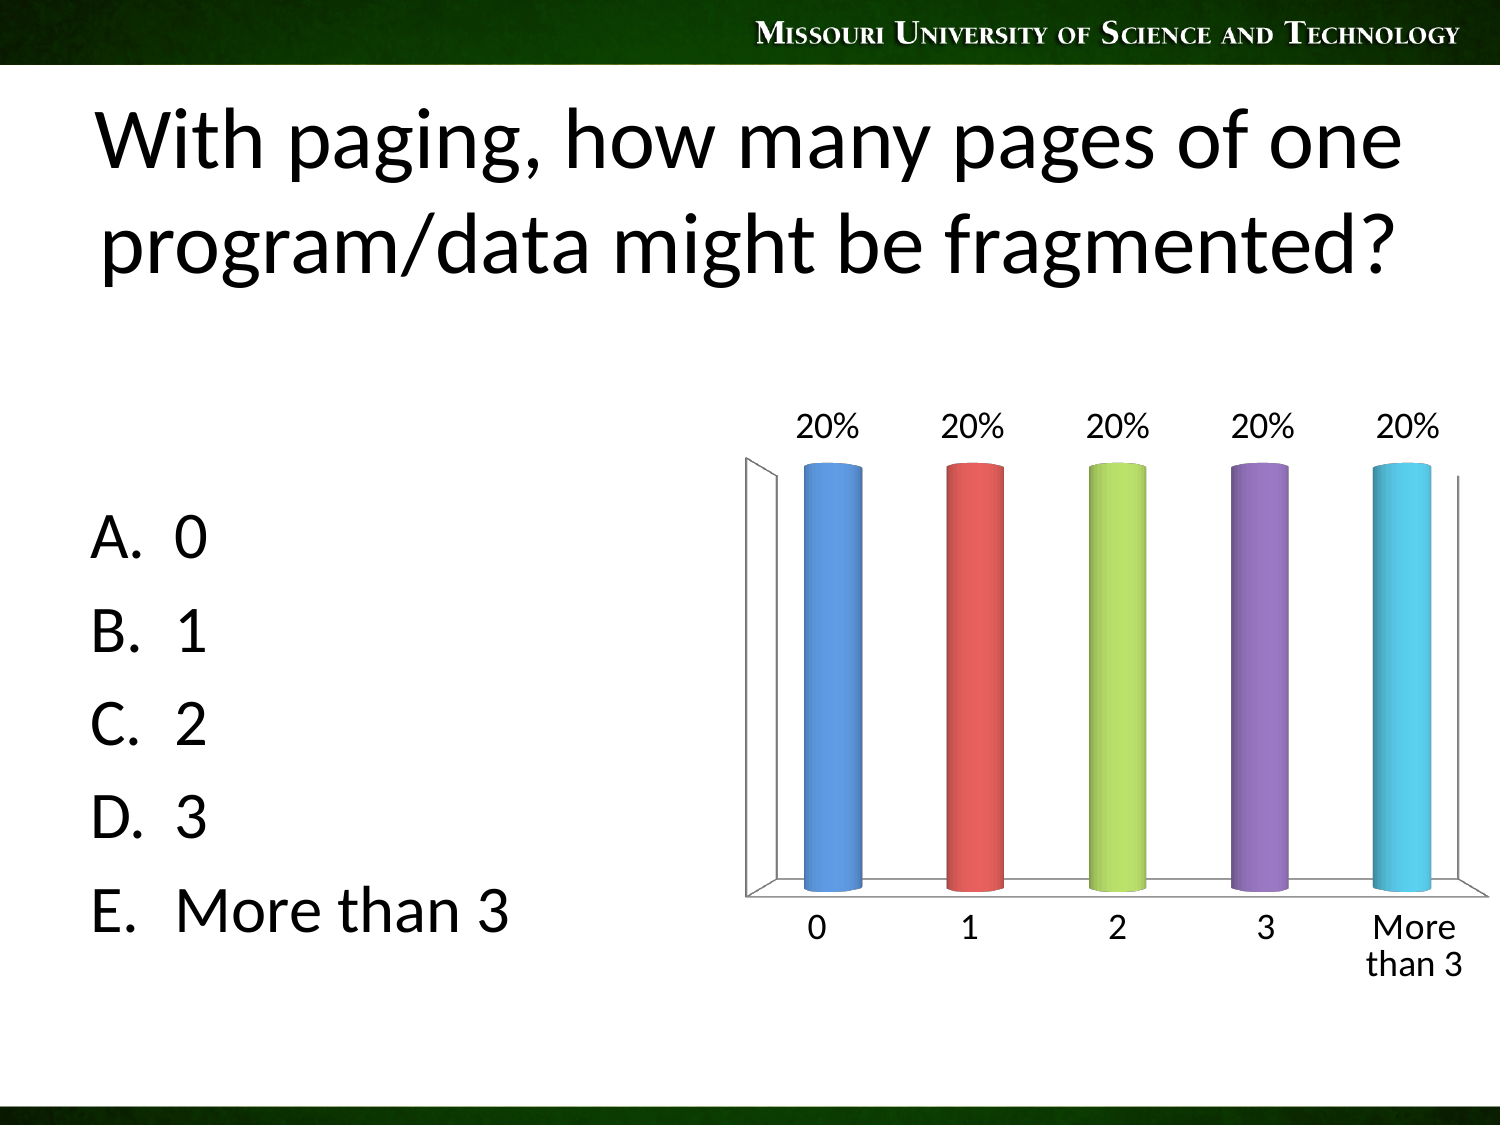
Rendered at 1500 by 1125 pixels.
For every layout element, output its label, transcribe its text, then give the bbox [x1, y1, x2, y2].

picture [0, 0, 1500, 1125]
chart [739, 405, 1490, 1107]
list 0 1 2 3 More than 3 [75, 484, 734, 1005]
title With paging, how many pages of one program/data might be fragmented? [75, 67, 1425, 305]
